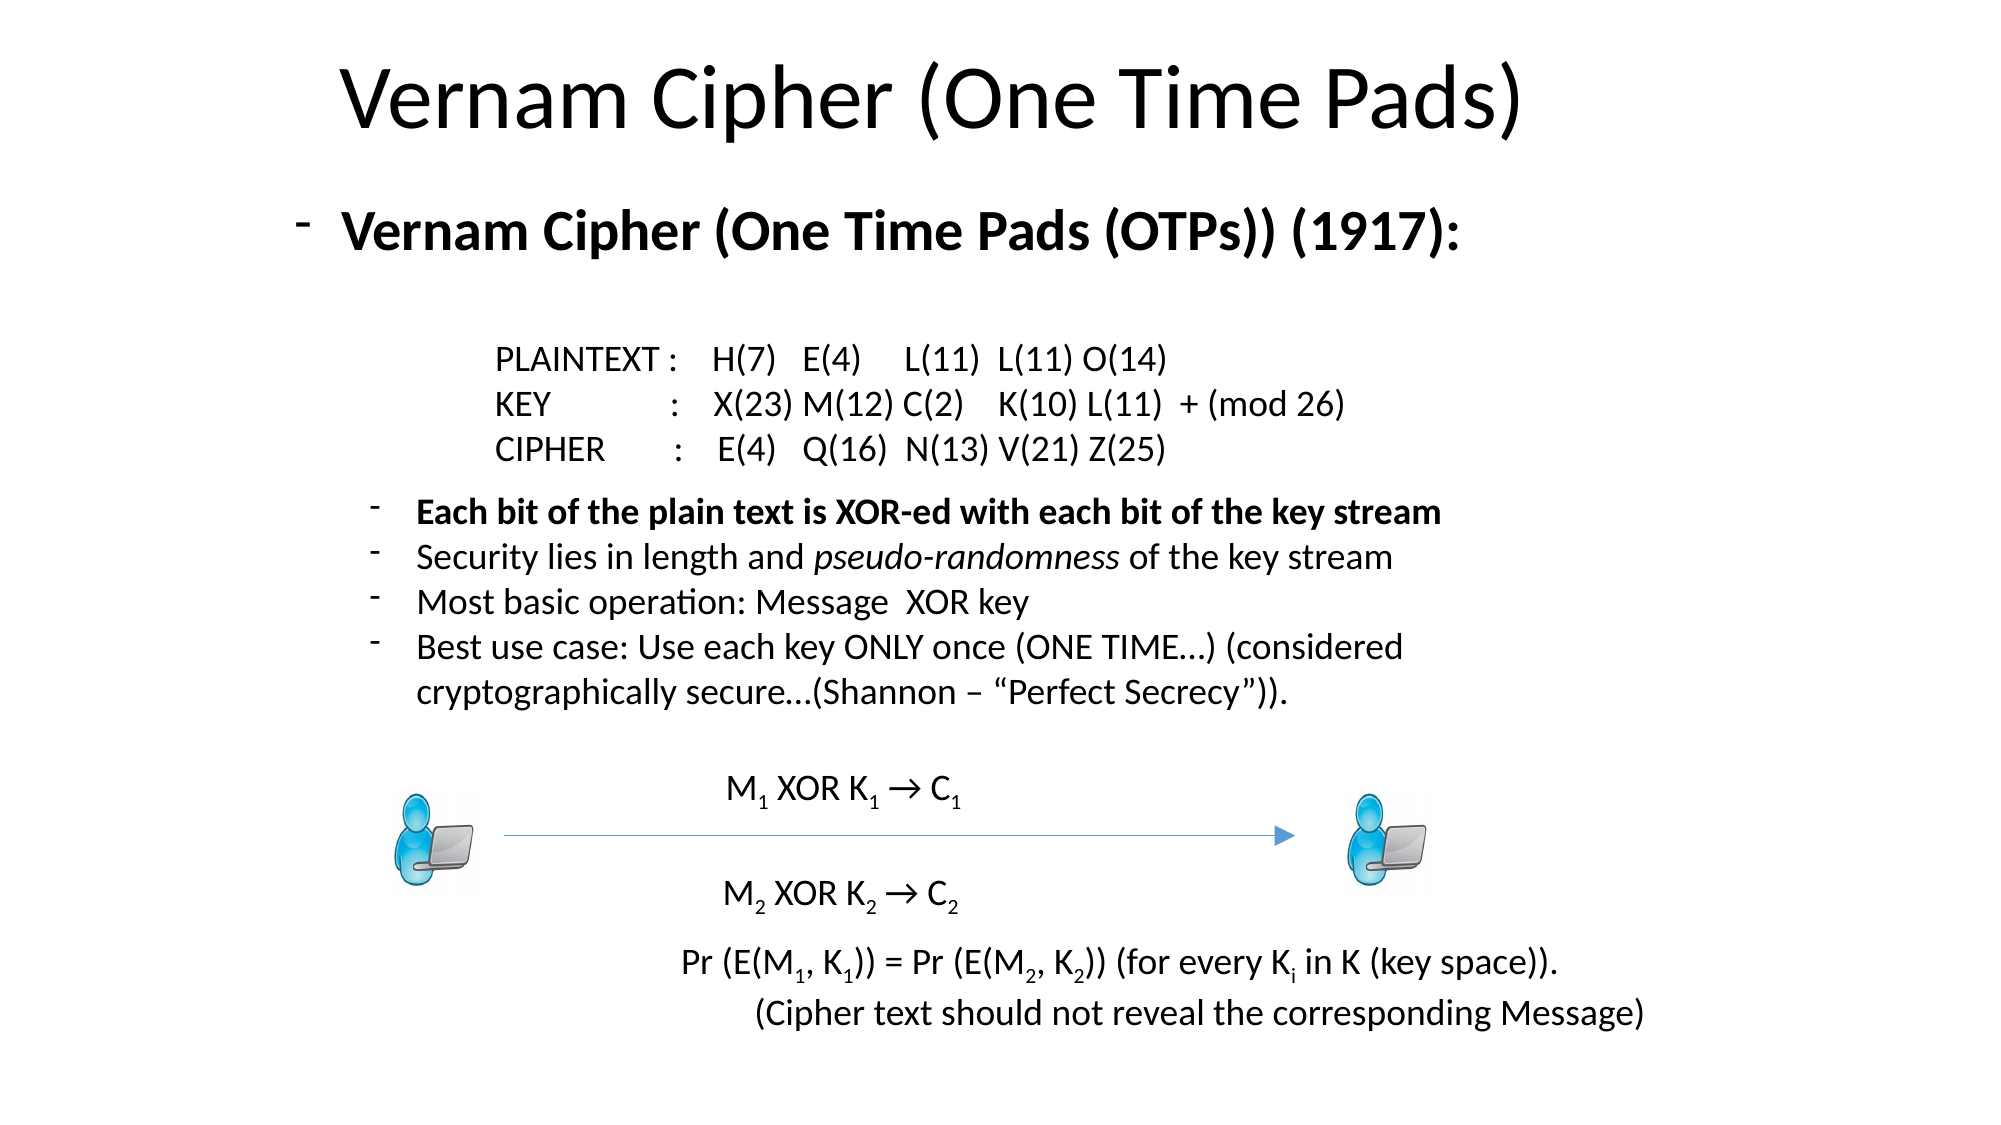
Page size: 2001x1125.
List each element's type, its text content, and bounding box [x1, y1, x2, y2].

picture [1338, 785, 1434, 896]
title Vernam Cipher (One Time Pads) [324, 30, 1713, 167]
text_box PLAINTEXT : H(7) E(4) L(11) L(11) O(14) KEY : X(23) M(12) C(2) K(10) L(11) + (mod 26) CIPHER : E(4) Q(16) N(13) V(21) Z(25) [480, 326, 1414, 478]
text_box M2 XOR K2 → C2 [707, 860, 1061, 921]
text_box M1 XOR K1 → C1 [710, 755, 1024, 816]
text_box Vernam Cipher (One Time Pads (OTPs)) (1917): Each bit of the plain text is XOR-ed with each bit of the key stream Security lies in length and pseudo-randomness of the key stream Most basic operation: Message XOR key Best use case: Use each key ONLY once (ONE TIME…) (considered cryptographically secure…(Shannon – “Perfect Secrecy”)). Pr (E(M1, K1)) = Pr (E(M2, K2)) (for every Ki in K (key space)). (Cipher text should not reveal the corresponding Message) [279, 184, 1686, 1089]
picture [384, 785, 481, 896]
